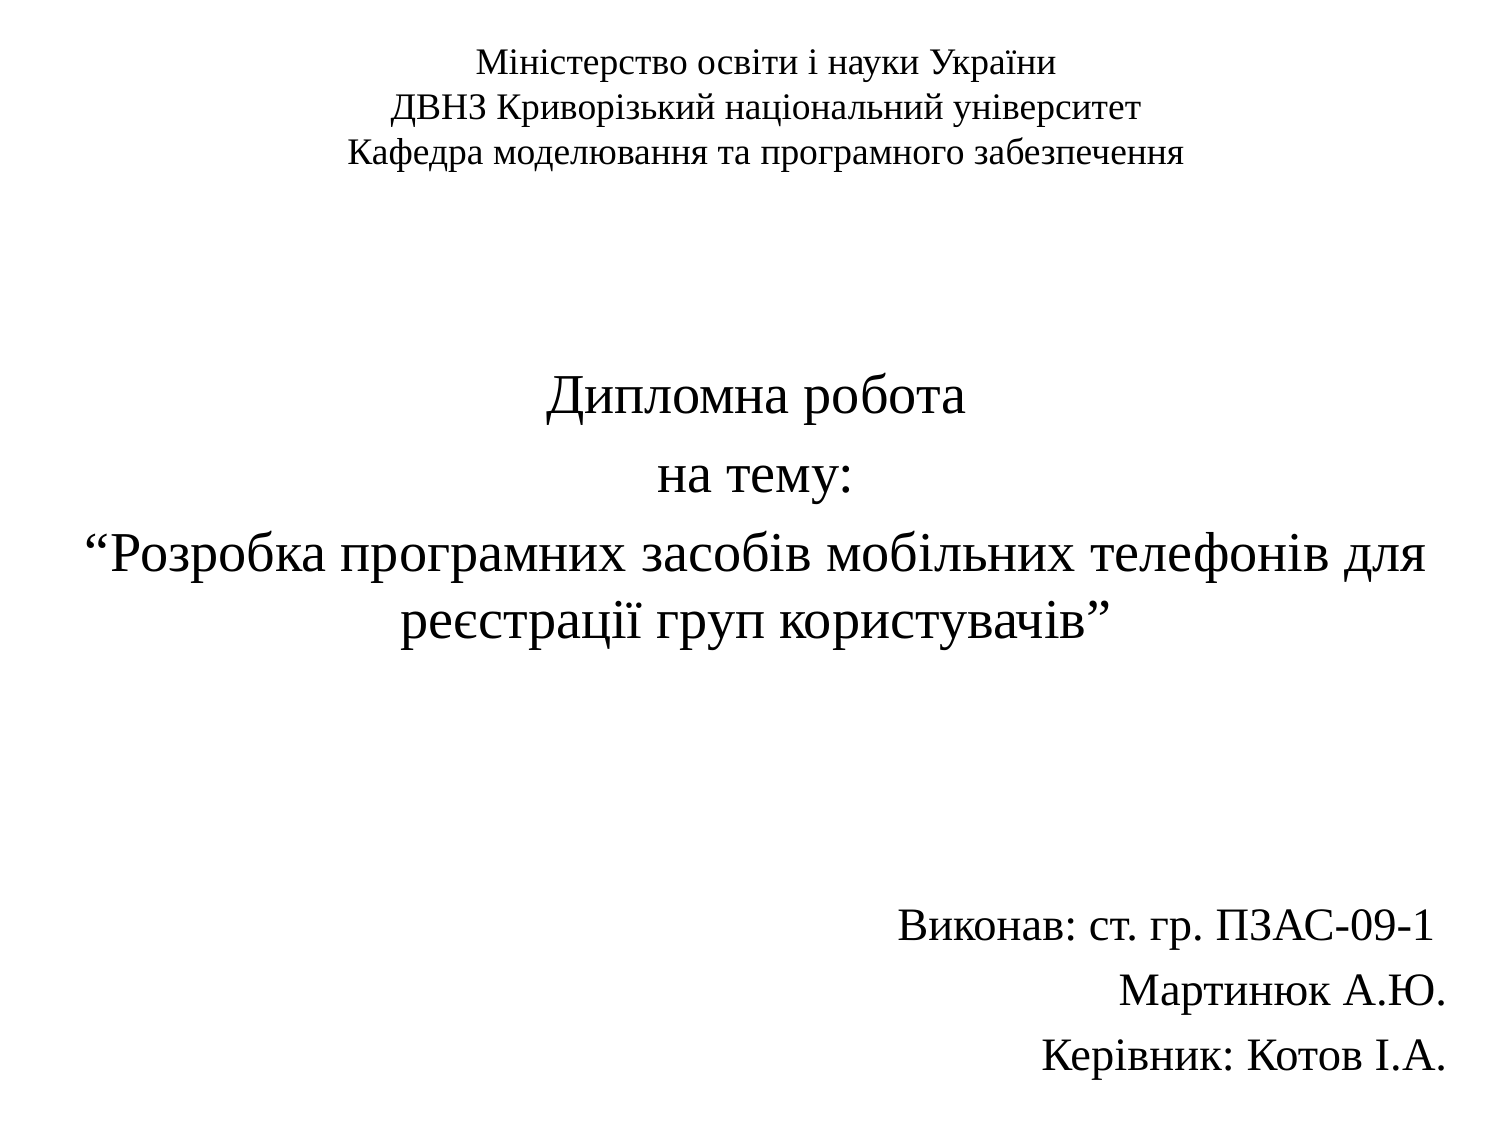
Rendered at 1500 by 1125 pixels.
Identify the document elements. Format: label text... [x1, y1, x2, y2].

text_box Дипломна робота на тему: “Розробка програмних засобів мобільних телефонів для реєстрації груп користувачів” Виконав: ст. гр. ПЗАС-09-1 Мартинюк А.Ю. Керівник: Котов І.А. [49, 349, 1463, 1088]
text_box Міністерство освіти і науки України ДВНЗ Криворізький національний університет Кафедра моделювання та програмного забезпечення [128, 8, 1404, 200]
